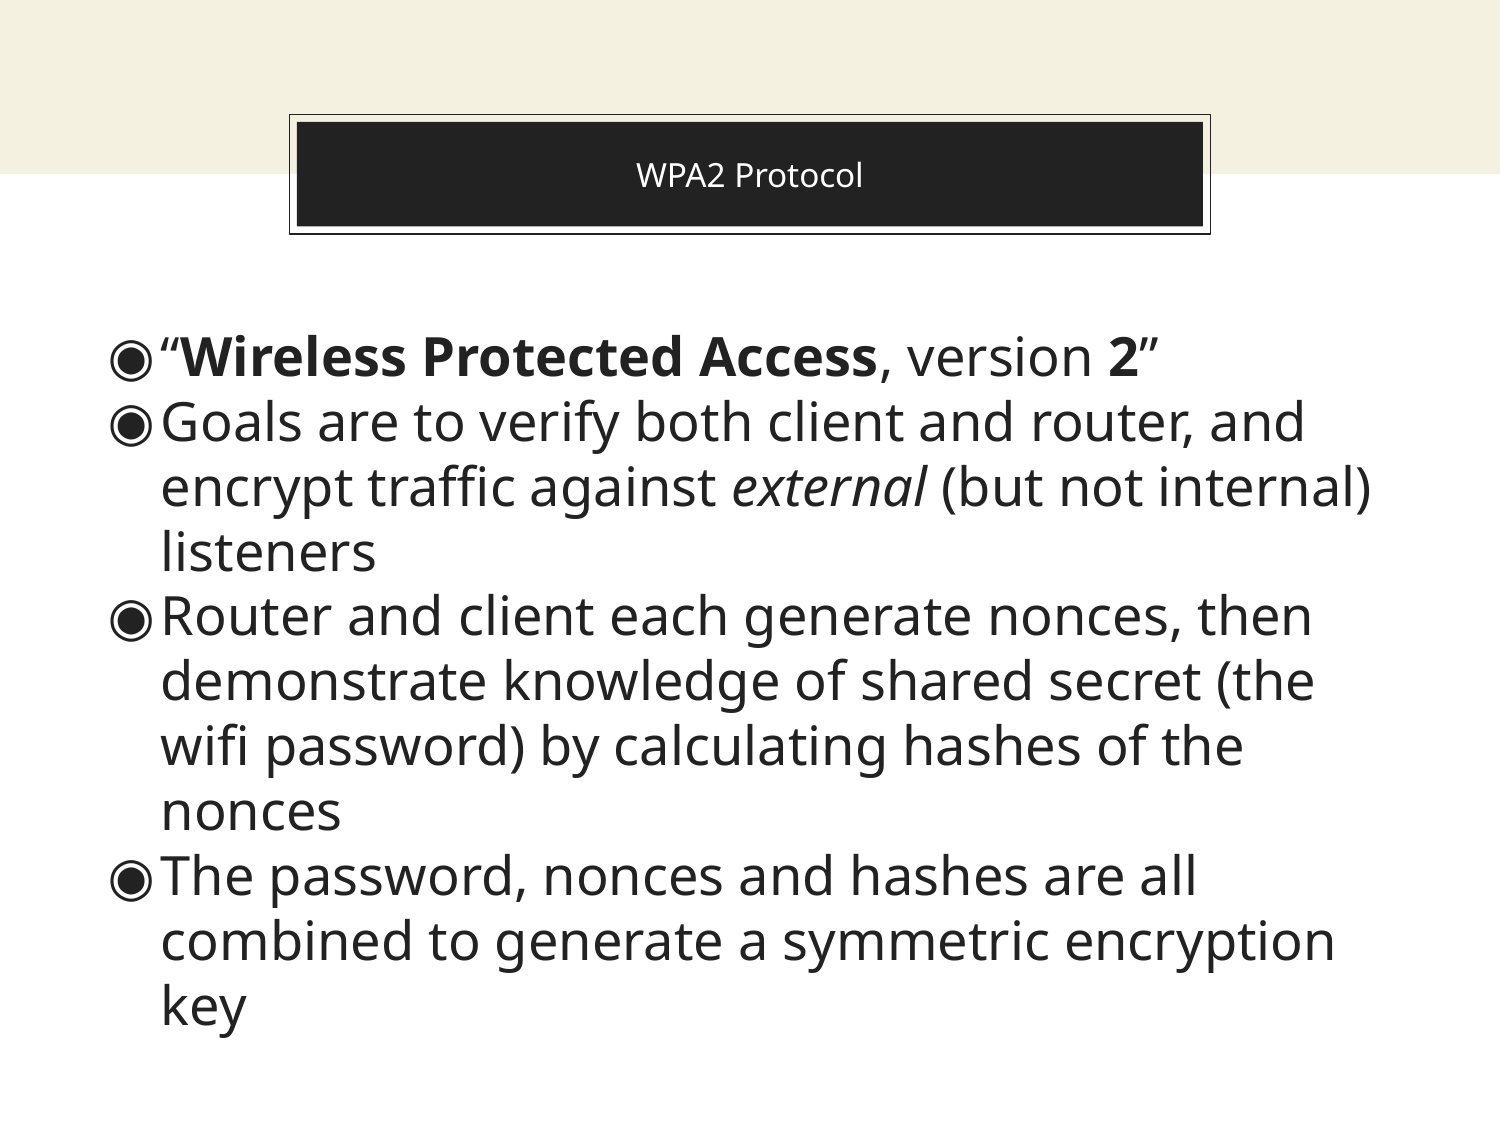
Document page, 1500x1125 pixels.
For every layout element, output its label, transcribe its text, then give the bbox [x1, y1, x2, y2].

title WPA2 Protocol [296, 121, 1203, 227]
list “Wireless Protected Access, version 2” Goals are to verify both client and router, and encrypt traffic against external (but not internal) listeners Router and client each generate nonces, then demonstrate knowledge of shared secret (the wifi password) by calculating hashes of the nonces The password, nonces and hashes are all combined to generate a symmetric encryption key [75, 306, 1425, 1078]
